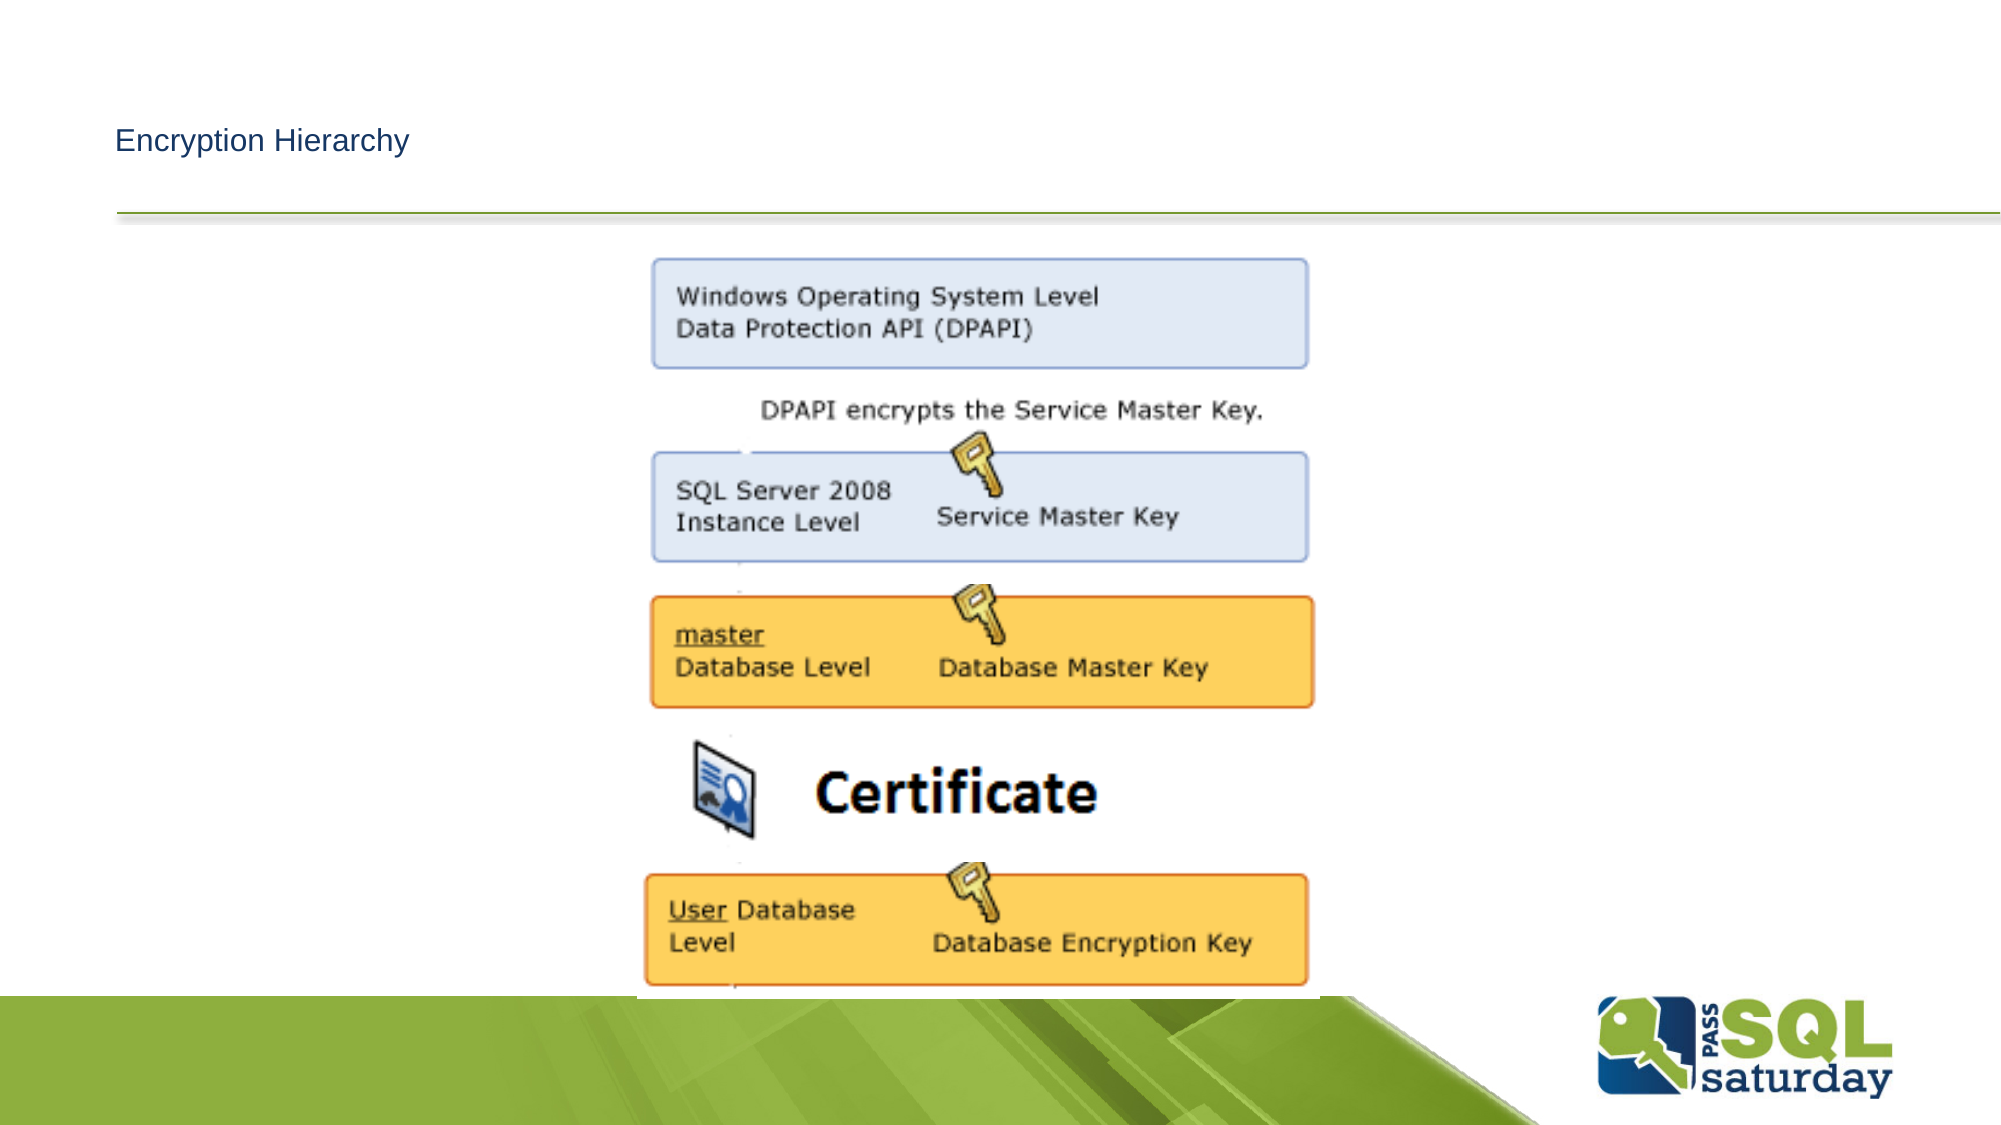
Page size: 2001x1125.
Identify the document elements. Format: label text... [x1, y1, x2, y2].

picture [633, 728, 1316, 853]
picture [0, 862, 1977, 1125]
title Encryption Hierarchy [99, 45, 1900, 233]
picture [637, 249, 1321, 720]
